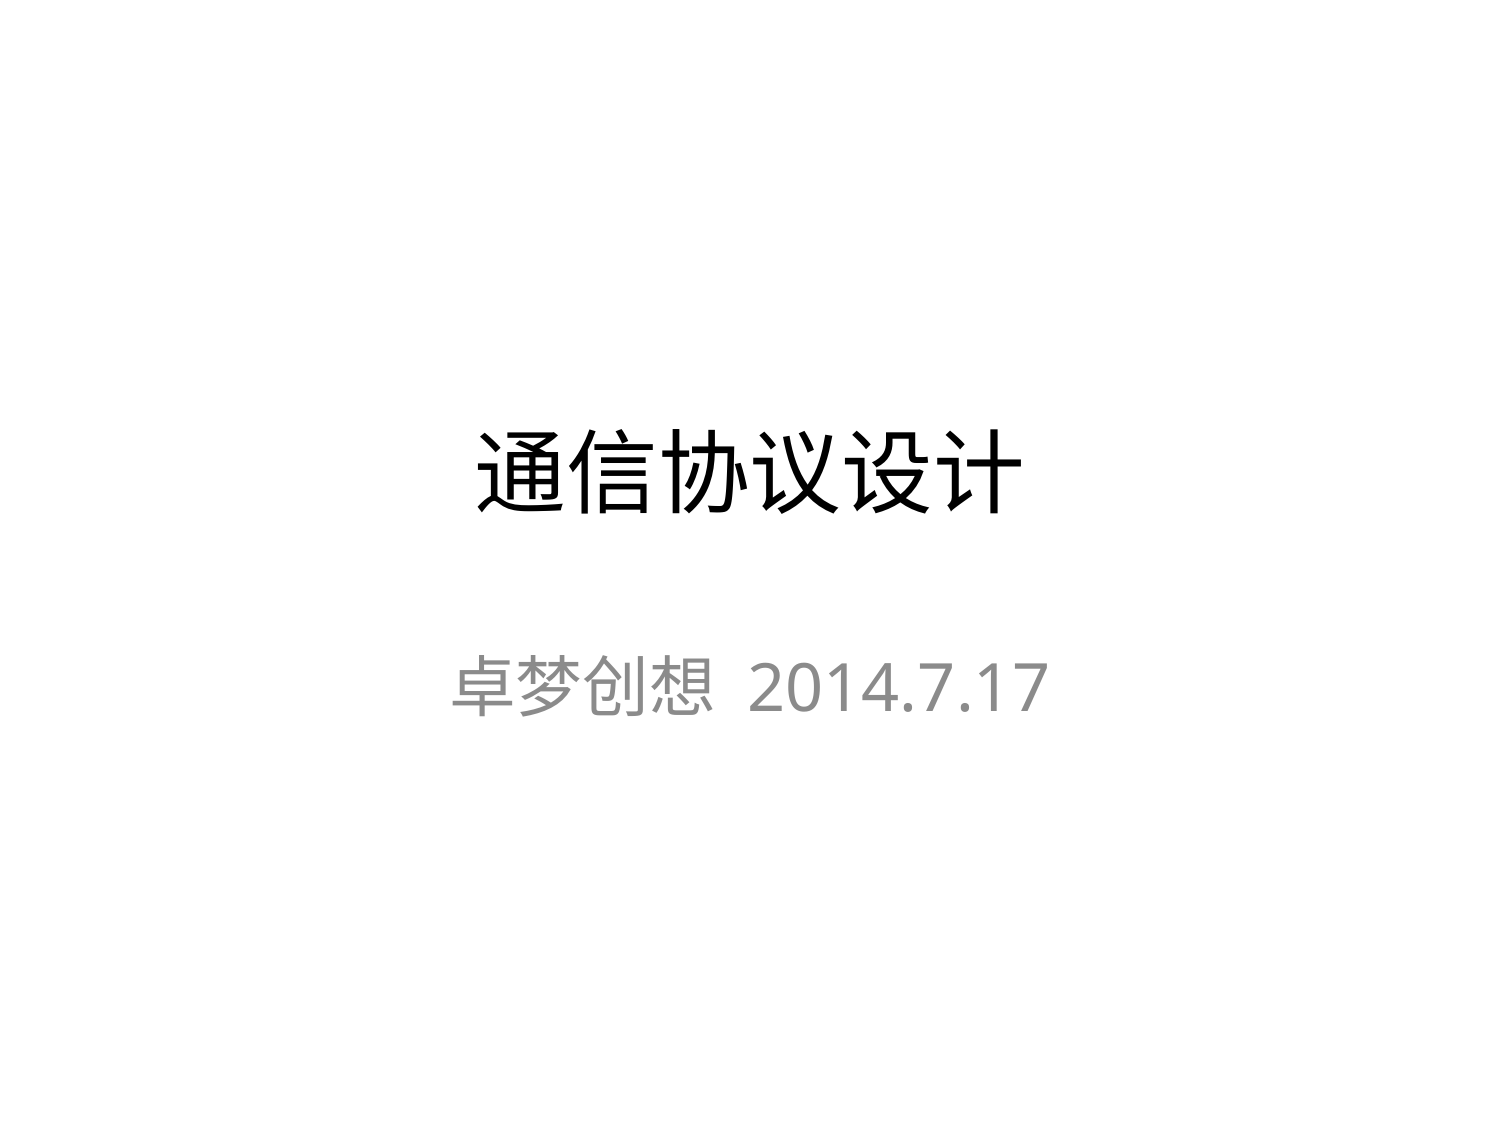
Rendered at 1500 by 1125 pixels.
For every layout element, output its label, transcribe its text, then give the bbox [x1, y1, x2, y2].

title 通信协议设计 [112, 349, 1388, 591]
subtitle 卓梦创想 2014.7.17 [225, 637, 1275, 925]
